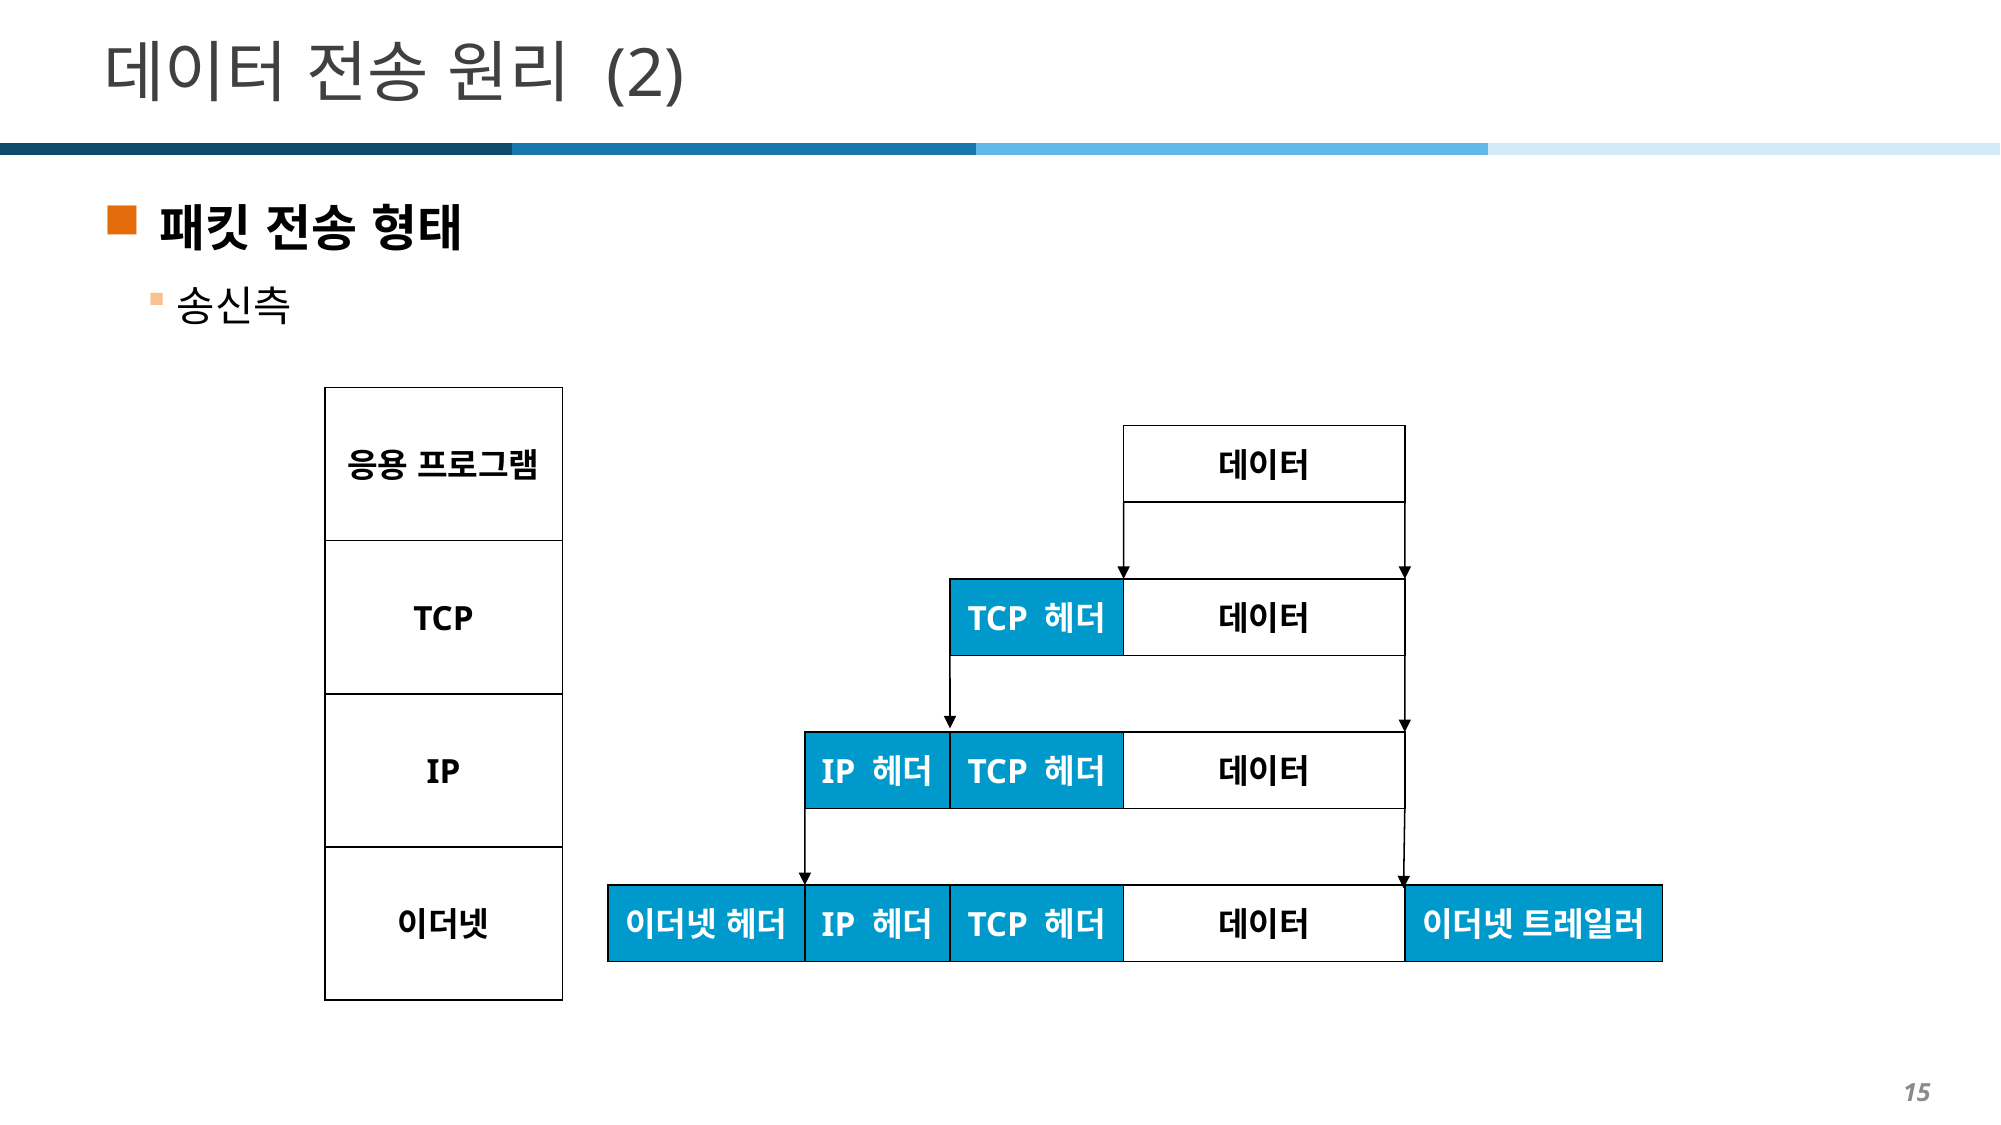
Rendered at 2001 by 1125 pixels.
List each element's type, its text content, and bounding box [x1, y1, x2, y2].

title 데이터 전송 원리 (2) [88, 18, 1920, 122]
list 패킷 전송 형태 송신측 [88, 176, 1920, 1083]
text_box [324, 387, 1663, 1001]
